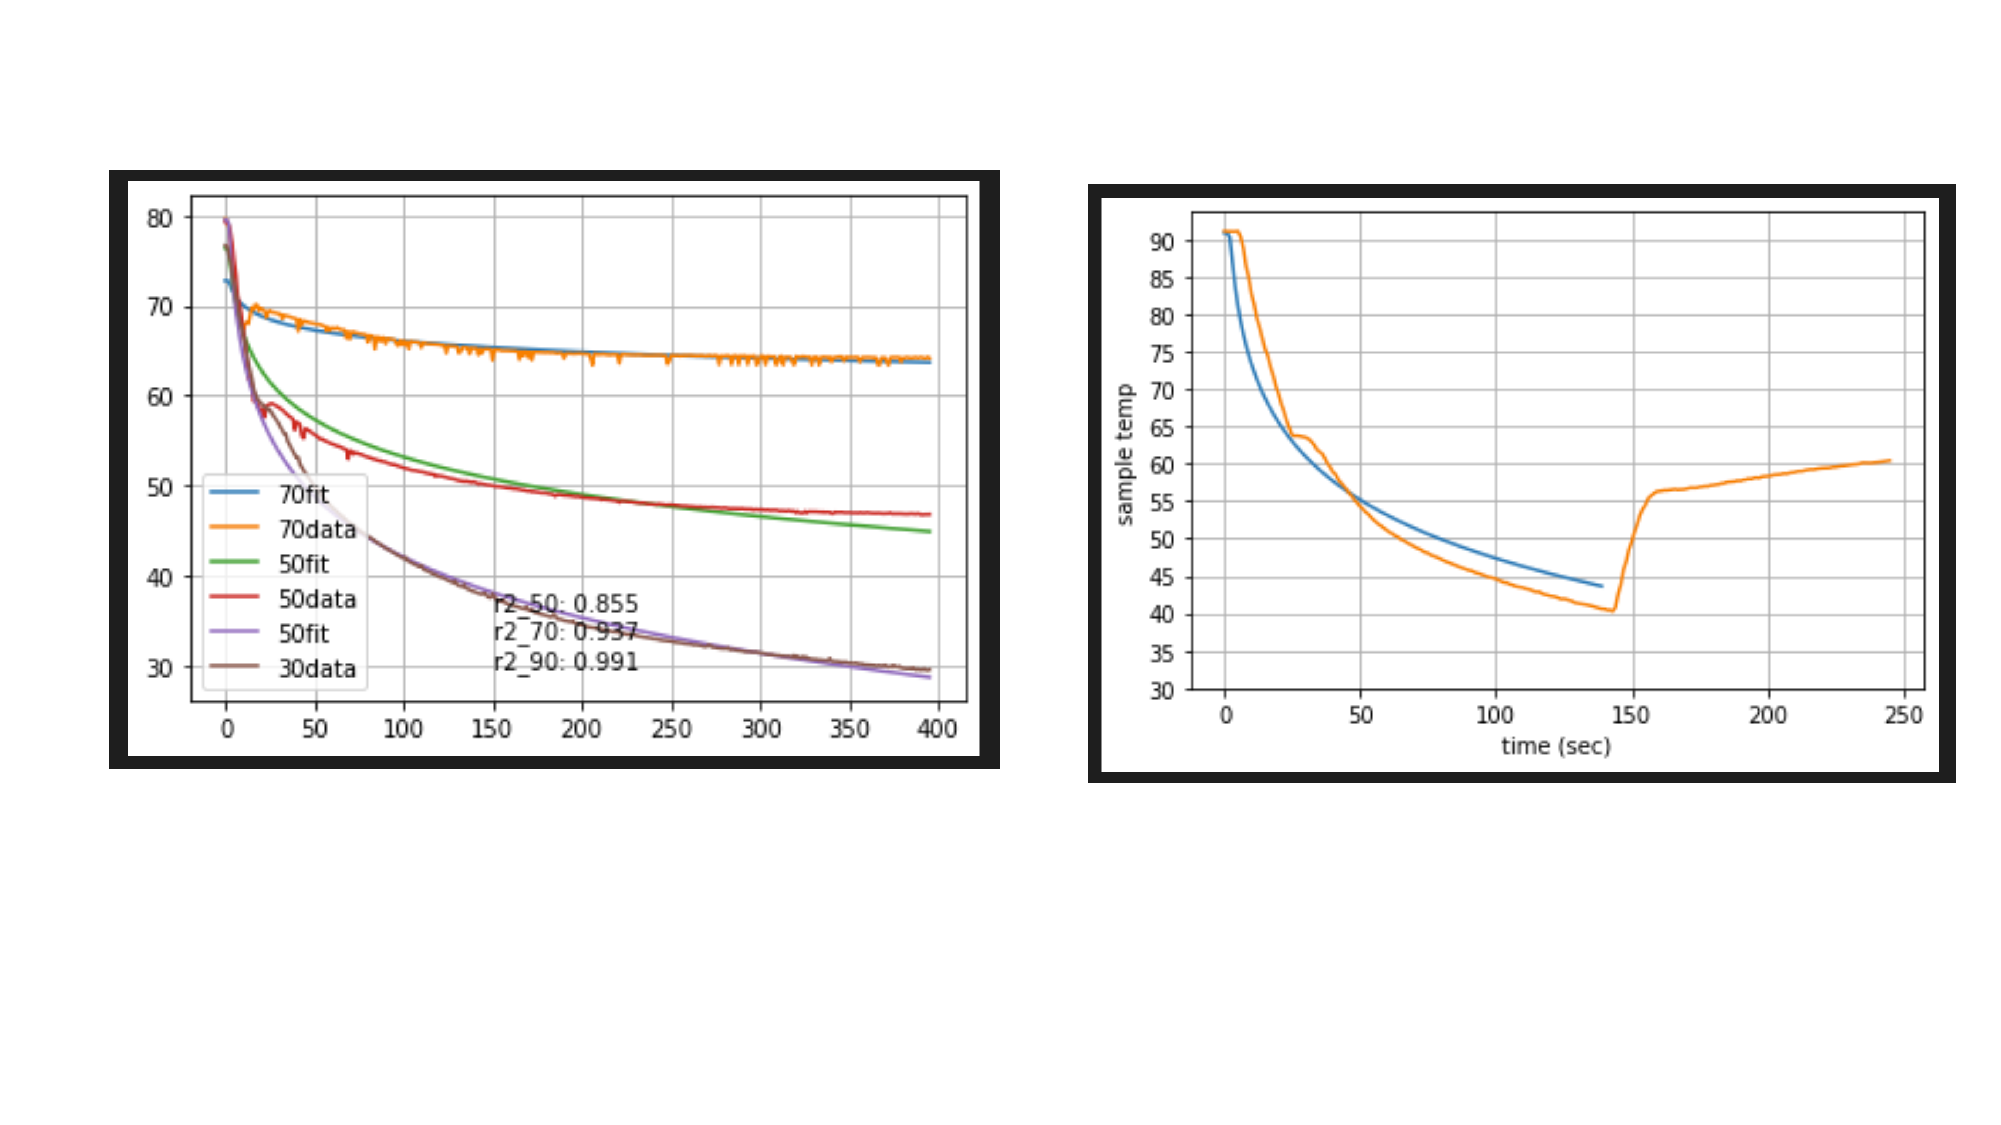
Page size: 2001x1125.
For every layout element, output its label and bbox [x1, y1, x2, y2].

picture [1088, 184, 1956, 783]
picture [108, 170, 1000, 769]
